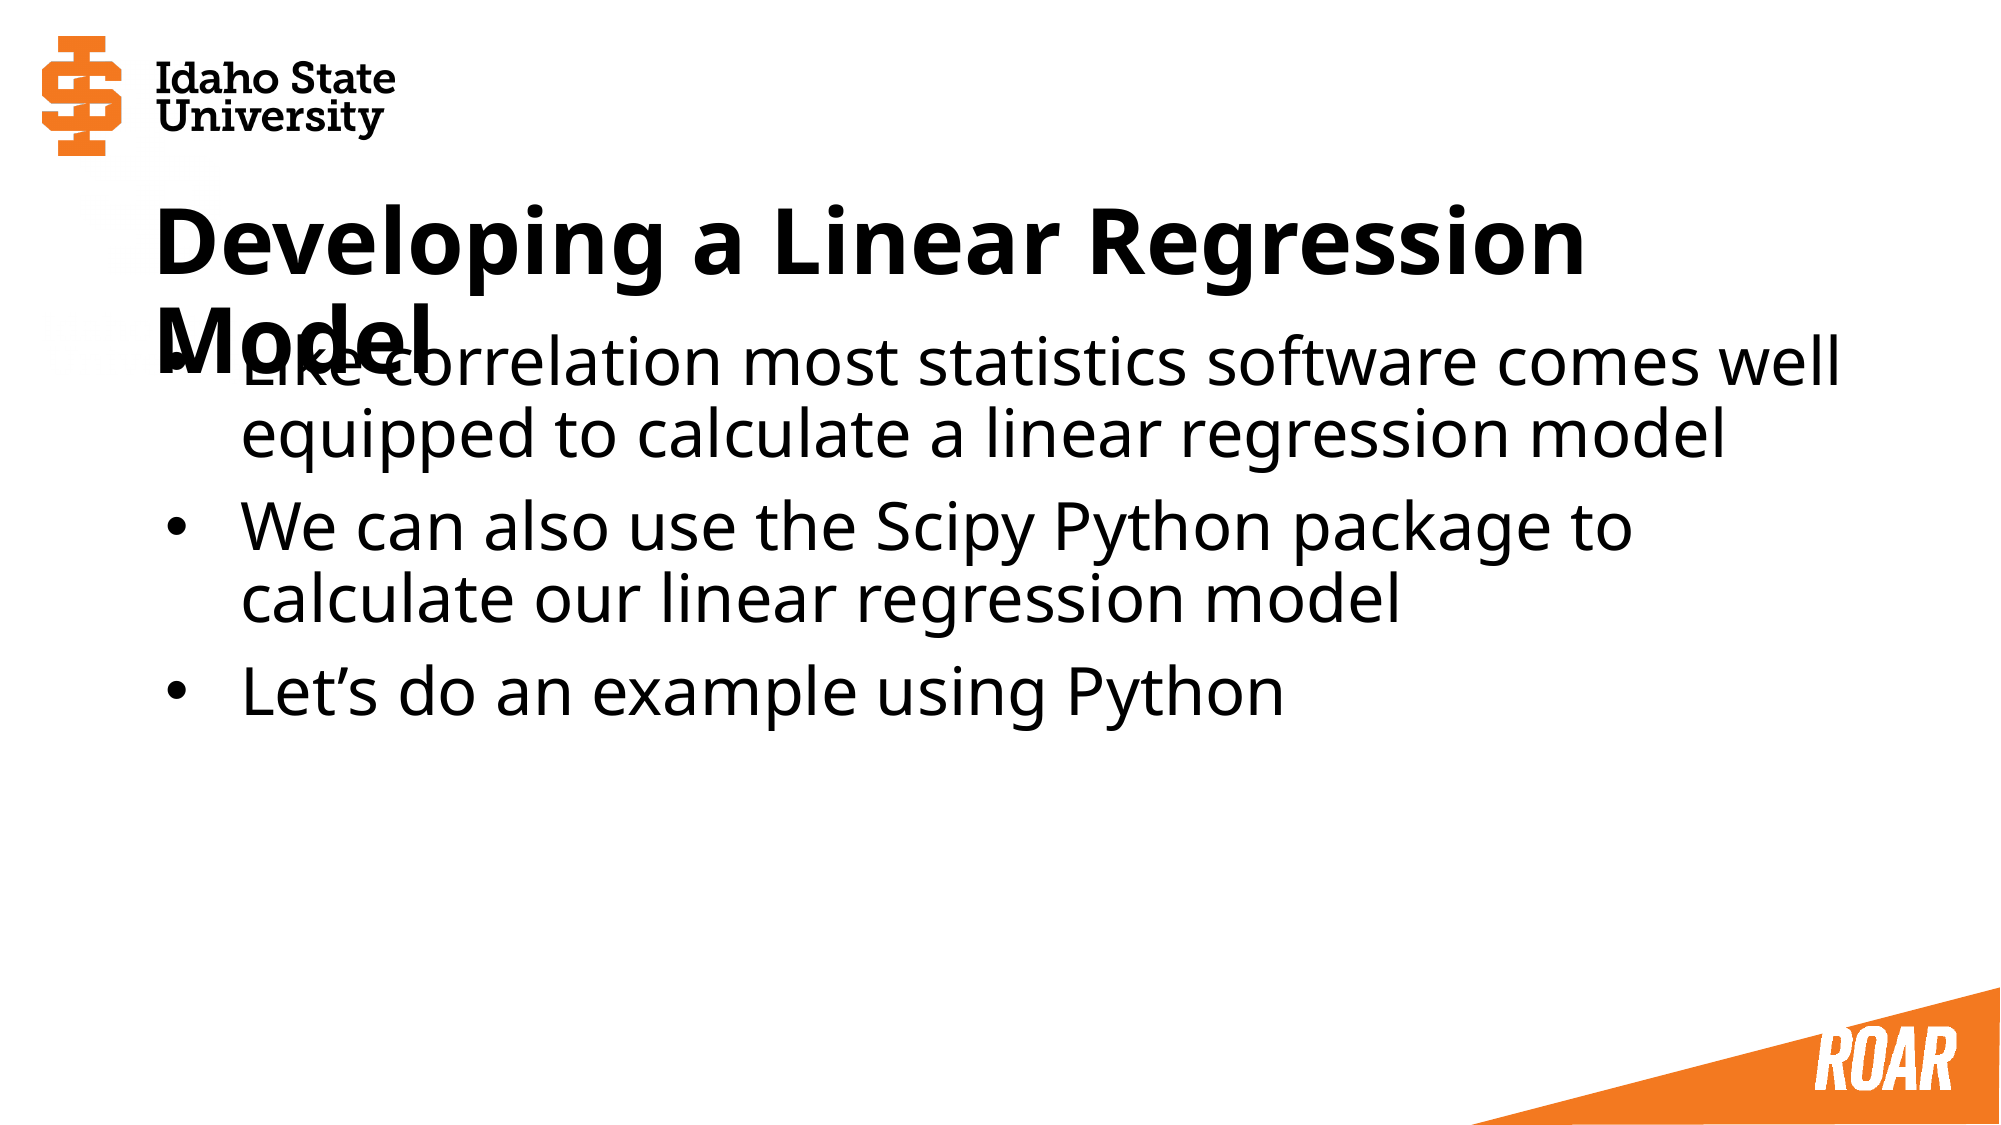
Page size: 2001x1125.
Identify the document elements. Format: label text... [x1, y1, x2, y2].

picture [1807, 1022, 1964, 1094]
list Like correlation most statistics software comes well equipped to calculate a linear regression model We can also use the Scipy Python package to calculate our linear regression model Let’s do an example using Python [137, 320, 1875, 988]
title Developing a Linear Regression Model [137, 187, 1863, 300]
picture [26, 36, 395, 408]
